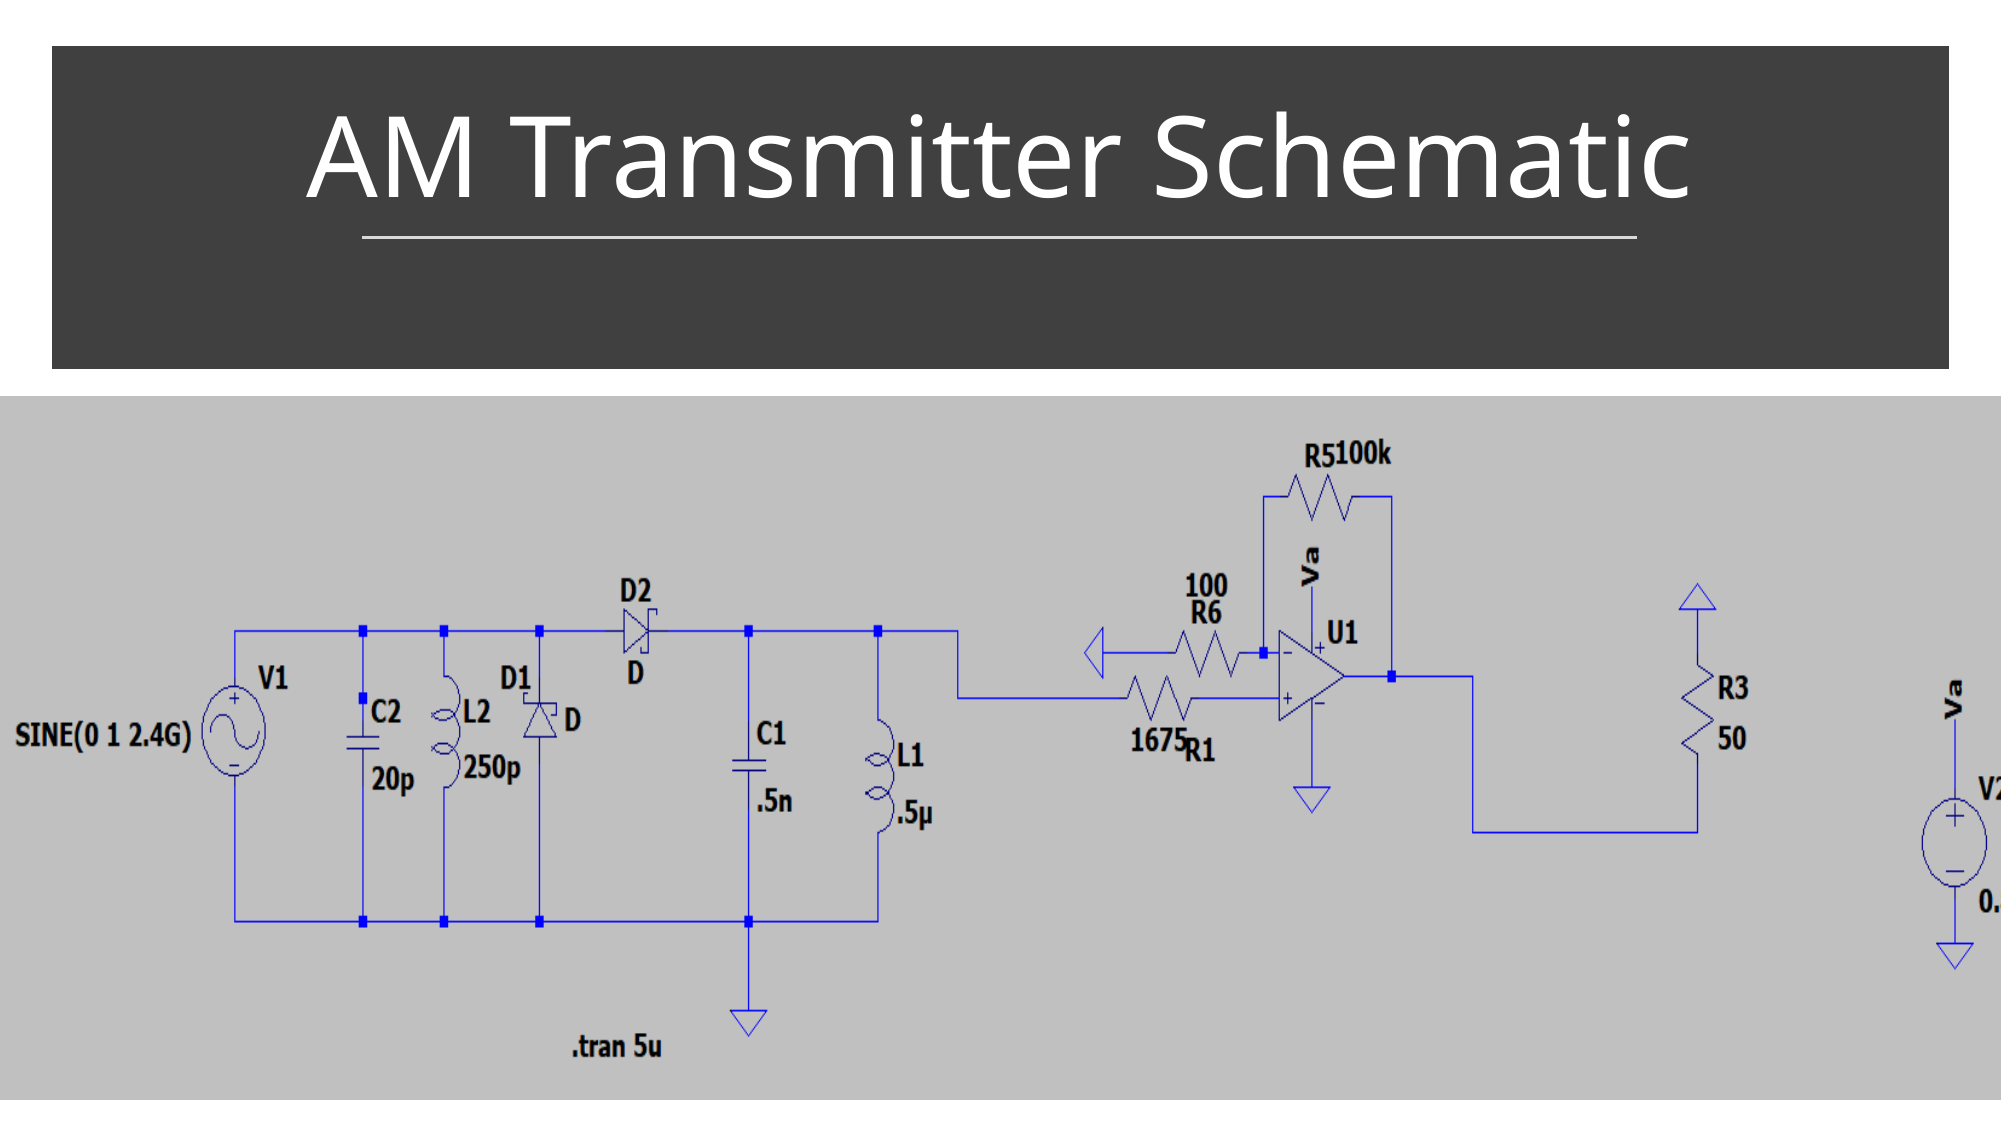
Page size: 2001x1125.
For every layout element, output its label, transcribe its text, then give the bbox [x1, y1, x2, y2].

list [0, 396, 2000, 1100]
title AM Transmitter Schematic [86, 76, 1914, 230]
text_box [61, 55, 1939, 360]
